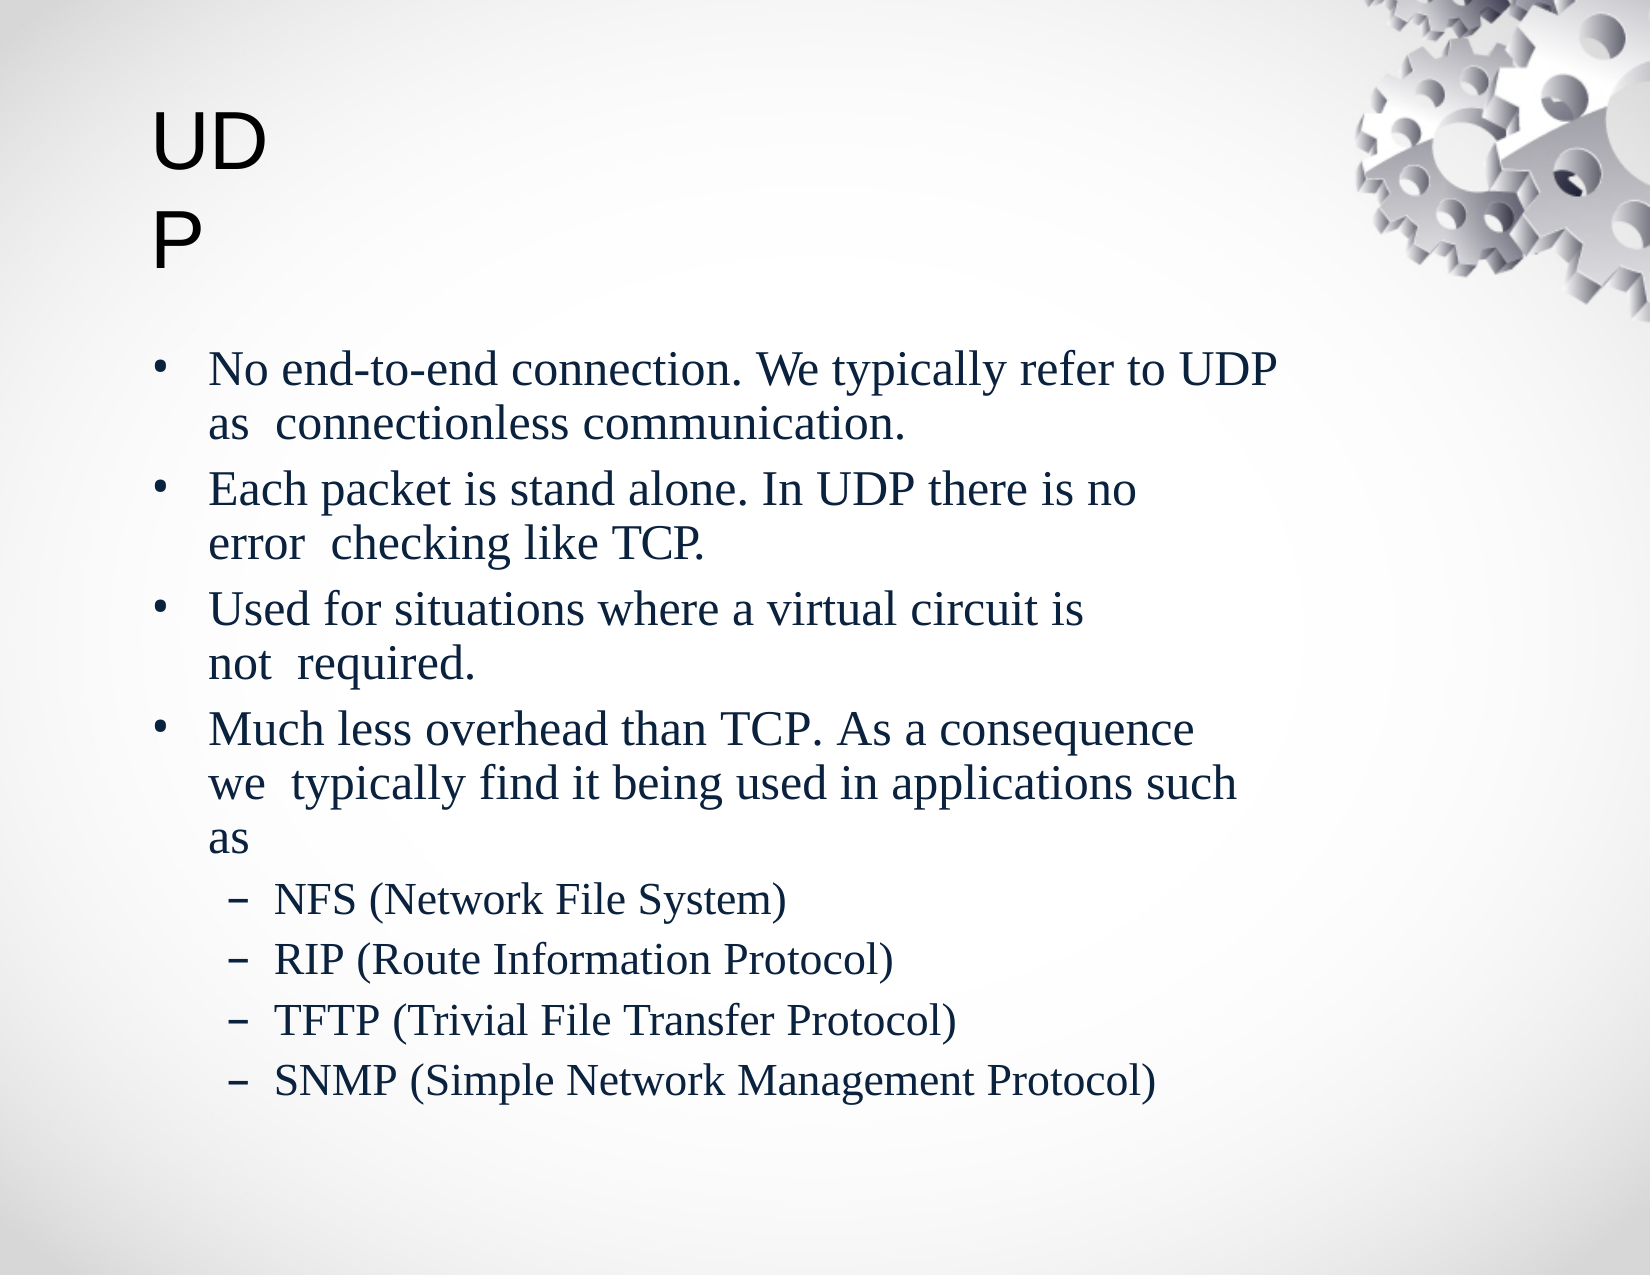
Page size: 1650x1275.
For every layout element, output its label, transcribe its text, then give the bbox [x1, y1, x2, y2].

picture [0, 0, 1650, 1275]
text_box No end-to-end connection. We typically refer to UDP as connectionless communication. Each packet is stand alone. In UDP there is no error checking like TCP. Used for situations where a virtual circuit is not required. Much less overhead than TCP. As a consequence we typically find it being used in applications such as NFS (Network File System) RIP (Route Information Protocol) TFTP (Trivial File Transfer Protocol) SNMP (Simple Network Management Protocol) [149, 332, 1332, 1105]
title UDP [147, 77, 303, 293]
